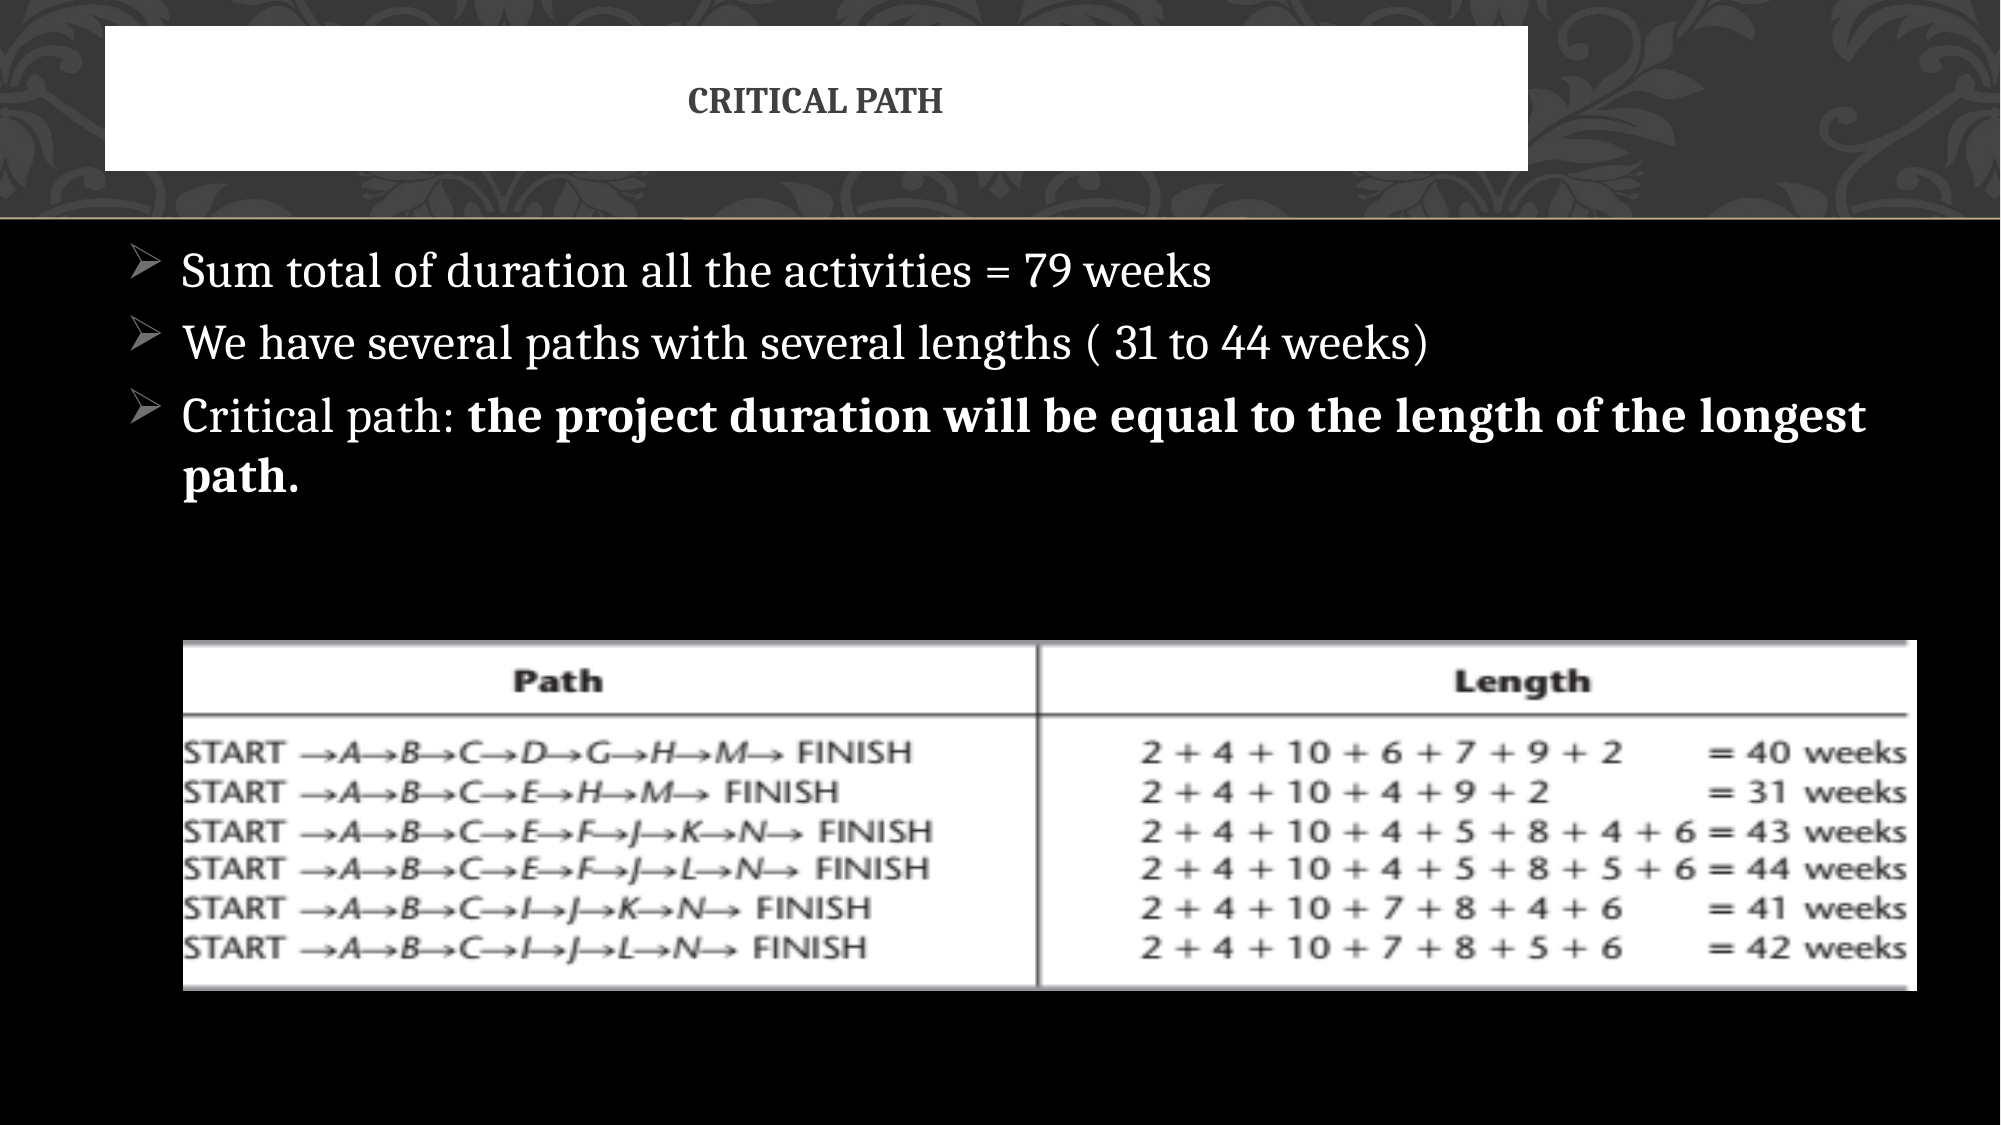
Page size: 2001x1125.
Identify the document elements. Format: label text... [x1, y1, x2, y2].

title Critical path [105, 26, 1528, 171]
picture [183, 640, 1917, 992]
list Sum total of duration all the activities = 79 weeks We have several paths with several lengths ( 31 to 44 weeks) Critical path: the project duration will be equal to the length of the longest path. [111, 229, 1946, 992]
